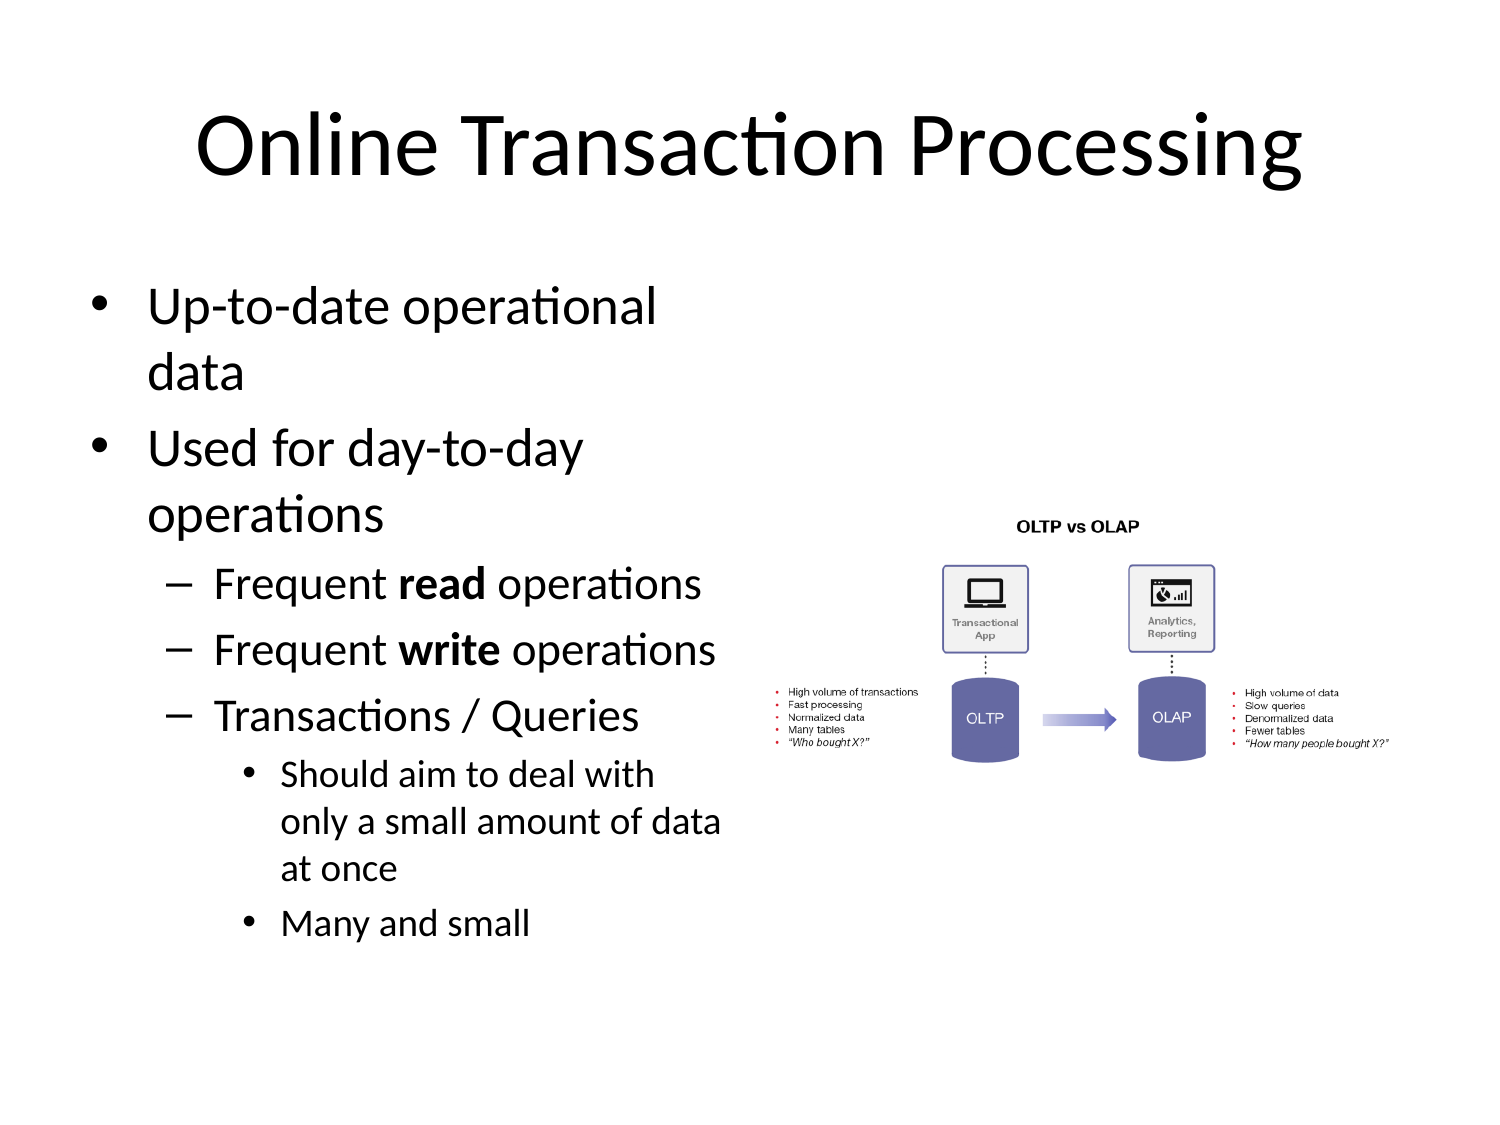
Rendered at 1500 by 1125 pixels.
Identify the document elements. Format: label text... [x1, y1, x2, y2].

title Online Transaction Processing [75, 45, 1425, 233]
list Up-to-date operational data Used for day-to-day operations Frequent read operations Frequent write operations Transactions / Queries Should aim to deal with only a small amount of data at once Many and small [75, 262, 738, 1005]
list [759, 500, 1398, 779]
